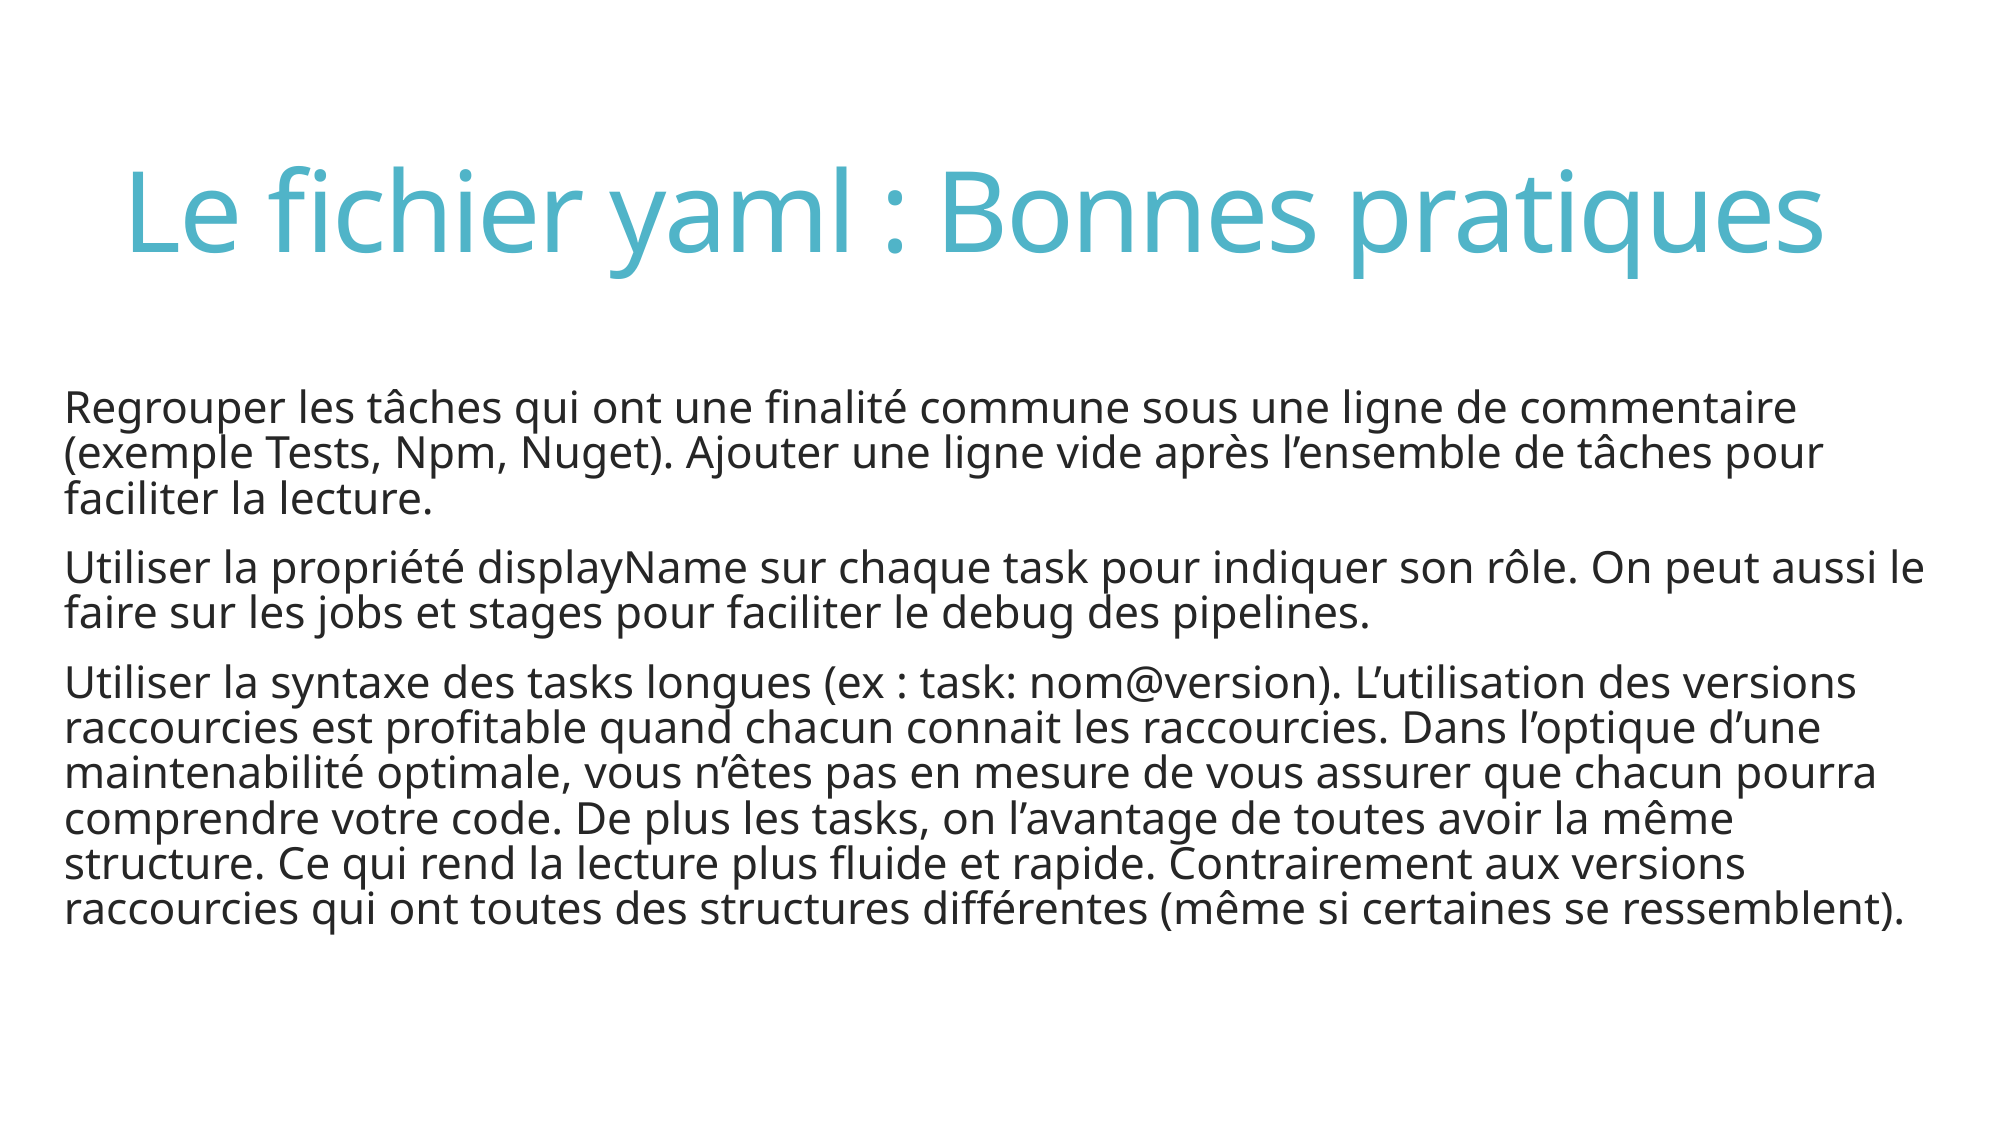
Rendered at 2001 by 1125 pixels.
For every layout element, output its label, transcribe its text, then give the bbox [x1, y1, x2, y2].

list Regrouper les tâches qui ont une finalité commune sous une ligne de commentaire (exemple Tests, Npm, Nuget). Ajouter une ligne vide après l’ensemble de tâches pour faciliter la lecture. Utiliser la propriété displayName sur chaque task pour indiquer son rôle. On peut aussi le faire sur les jobs et stages pour faciliter le debug des pipelines. Utiliser la syntaxe des tasks longues (ex : task: nom@version). L’utilisation des versions raccourcies est profitable quand chacun connait les raccourcies. Dans l’optique d’une maintenabilité optimale, vous n’êtes pas en mesure de vous assurer que chacun pourra comprendre votre code. De plus les tasks, on l’avantage de toutes avoir la même structure. Ce qui rend la lecture plus fluide et rapide. Contrairement aux versions raccourcies qui ont toutes des structures différentes (même si certaines se ressemblent). [35, 379, 1948, 962]
title Le fichier yaml : Bonnes pratiques [107, 81, 1875, 354]
